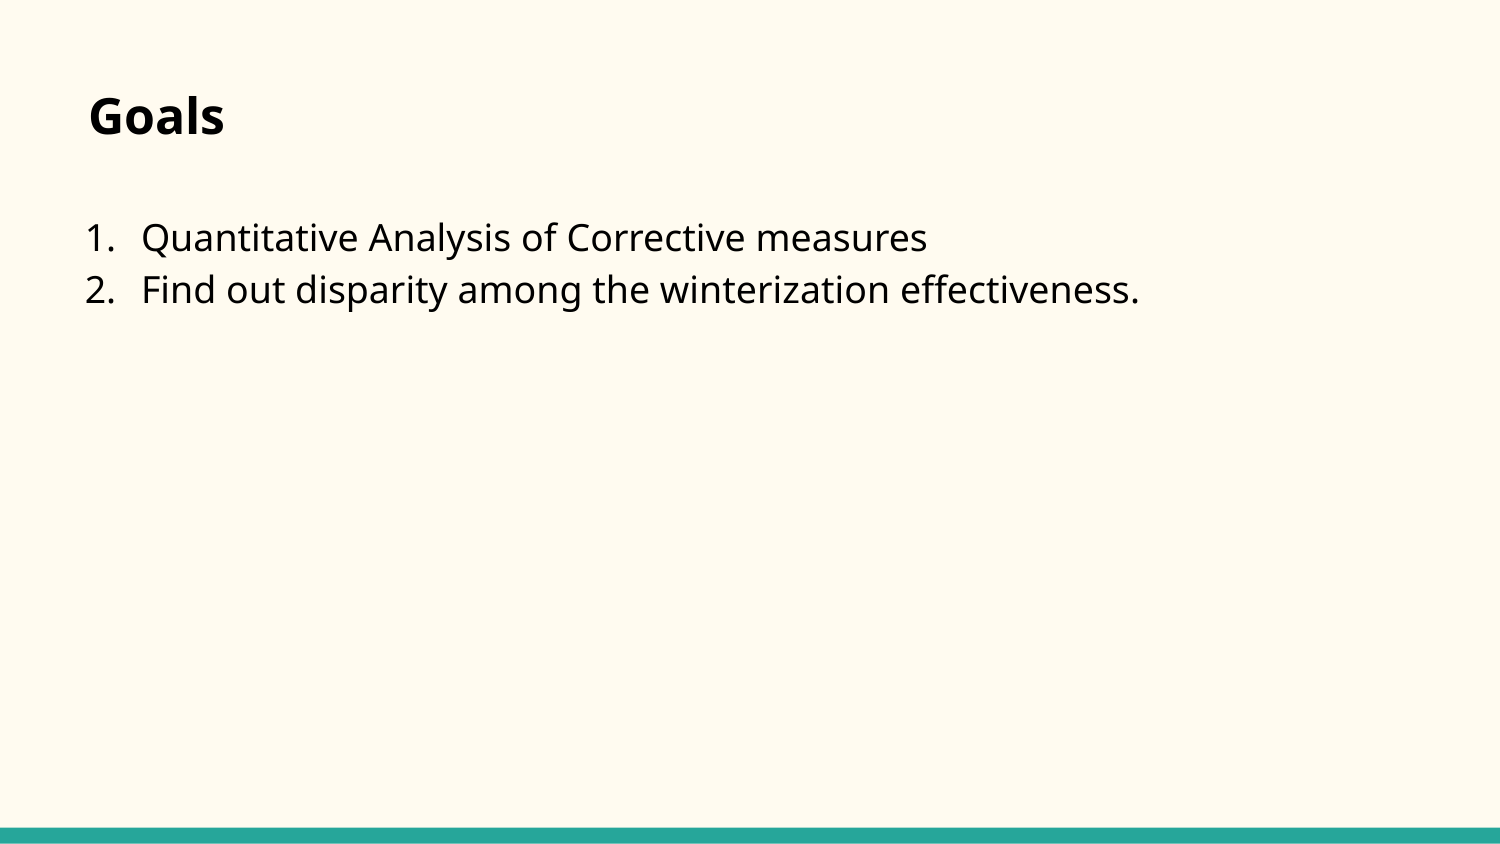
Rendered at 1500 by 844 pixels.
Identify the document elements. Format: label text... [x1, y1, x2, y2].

text_box Goals [73, 69, 716, 160]
list Quantitative Analysis of Corrective measures Find out disparity among the winterization effectiveness. [51, 192, 1449, 750]
